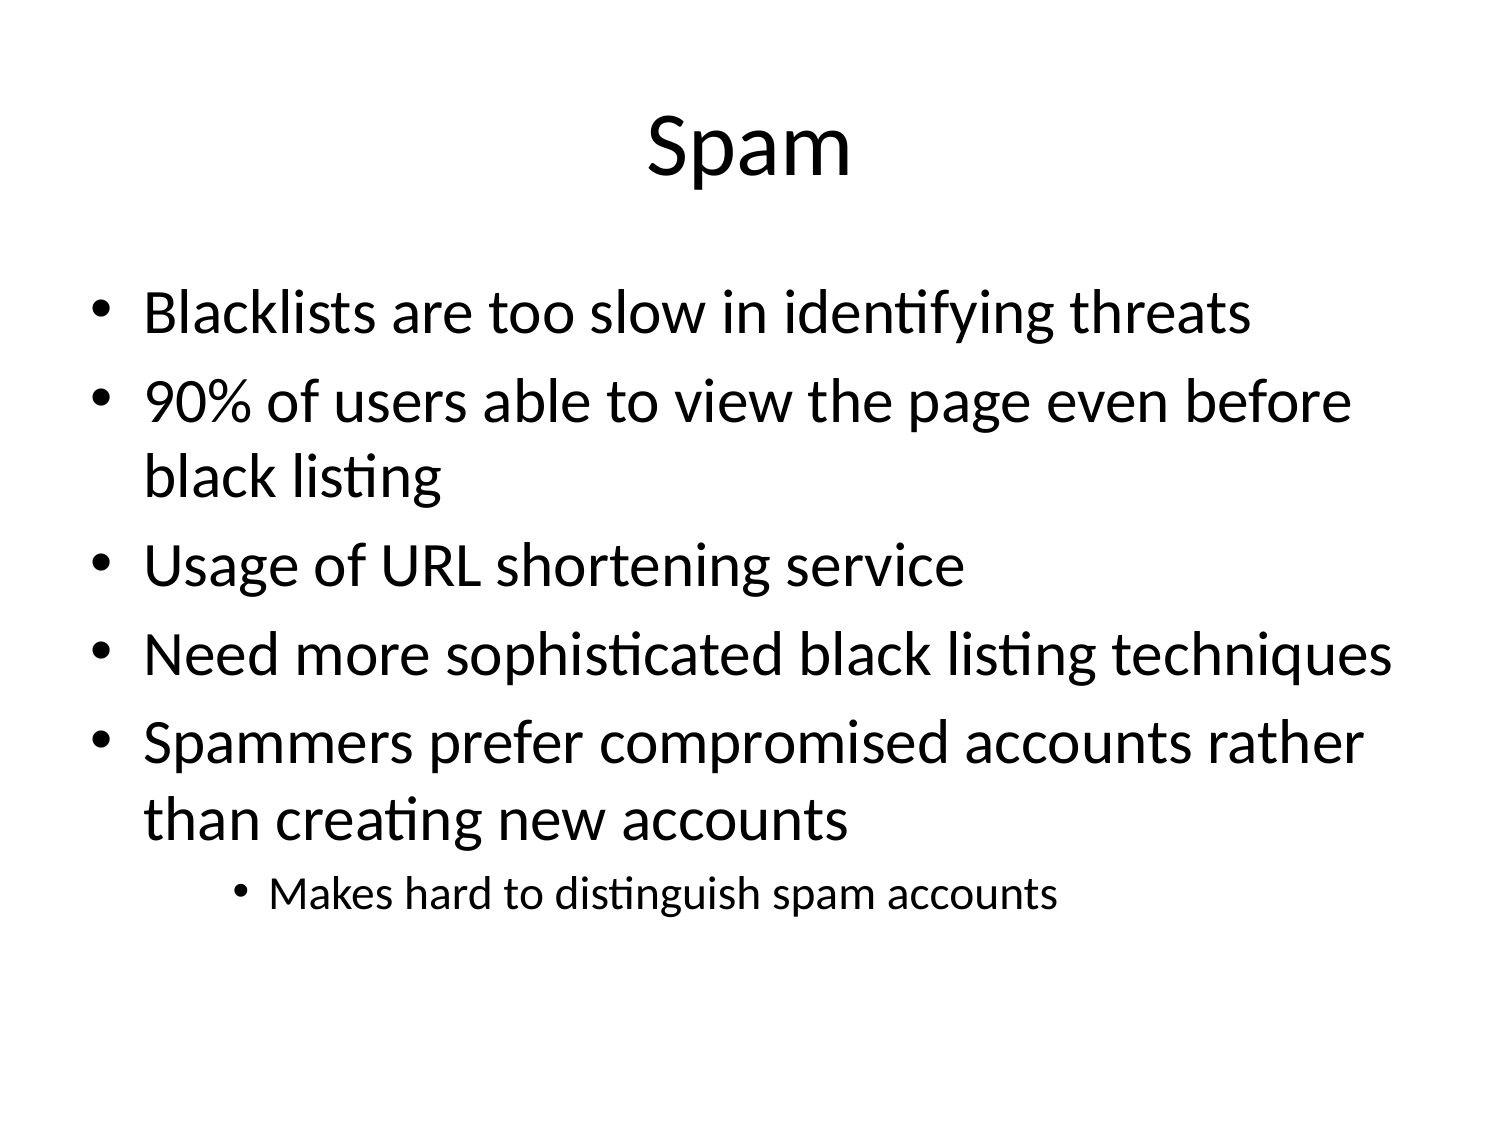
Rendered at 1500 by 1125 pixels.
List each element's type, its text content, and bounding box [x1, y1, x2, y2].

title Spam [75, 45, 1425, 233]
list Blacklists are too slow in identifying threats 90% of users able to view the page even before black listing Usage of URL shortening service Need more sophisticated black listing techniques Spammers prefer compromised accounts rather than creating new accounts Makes hard to distinguish spam accounts [75, 262, 1425, 1005]
